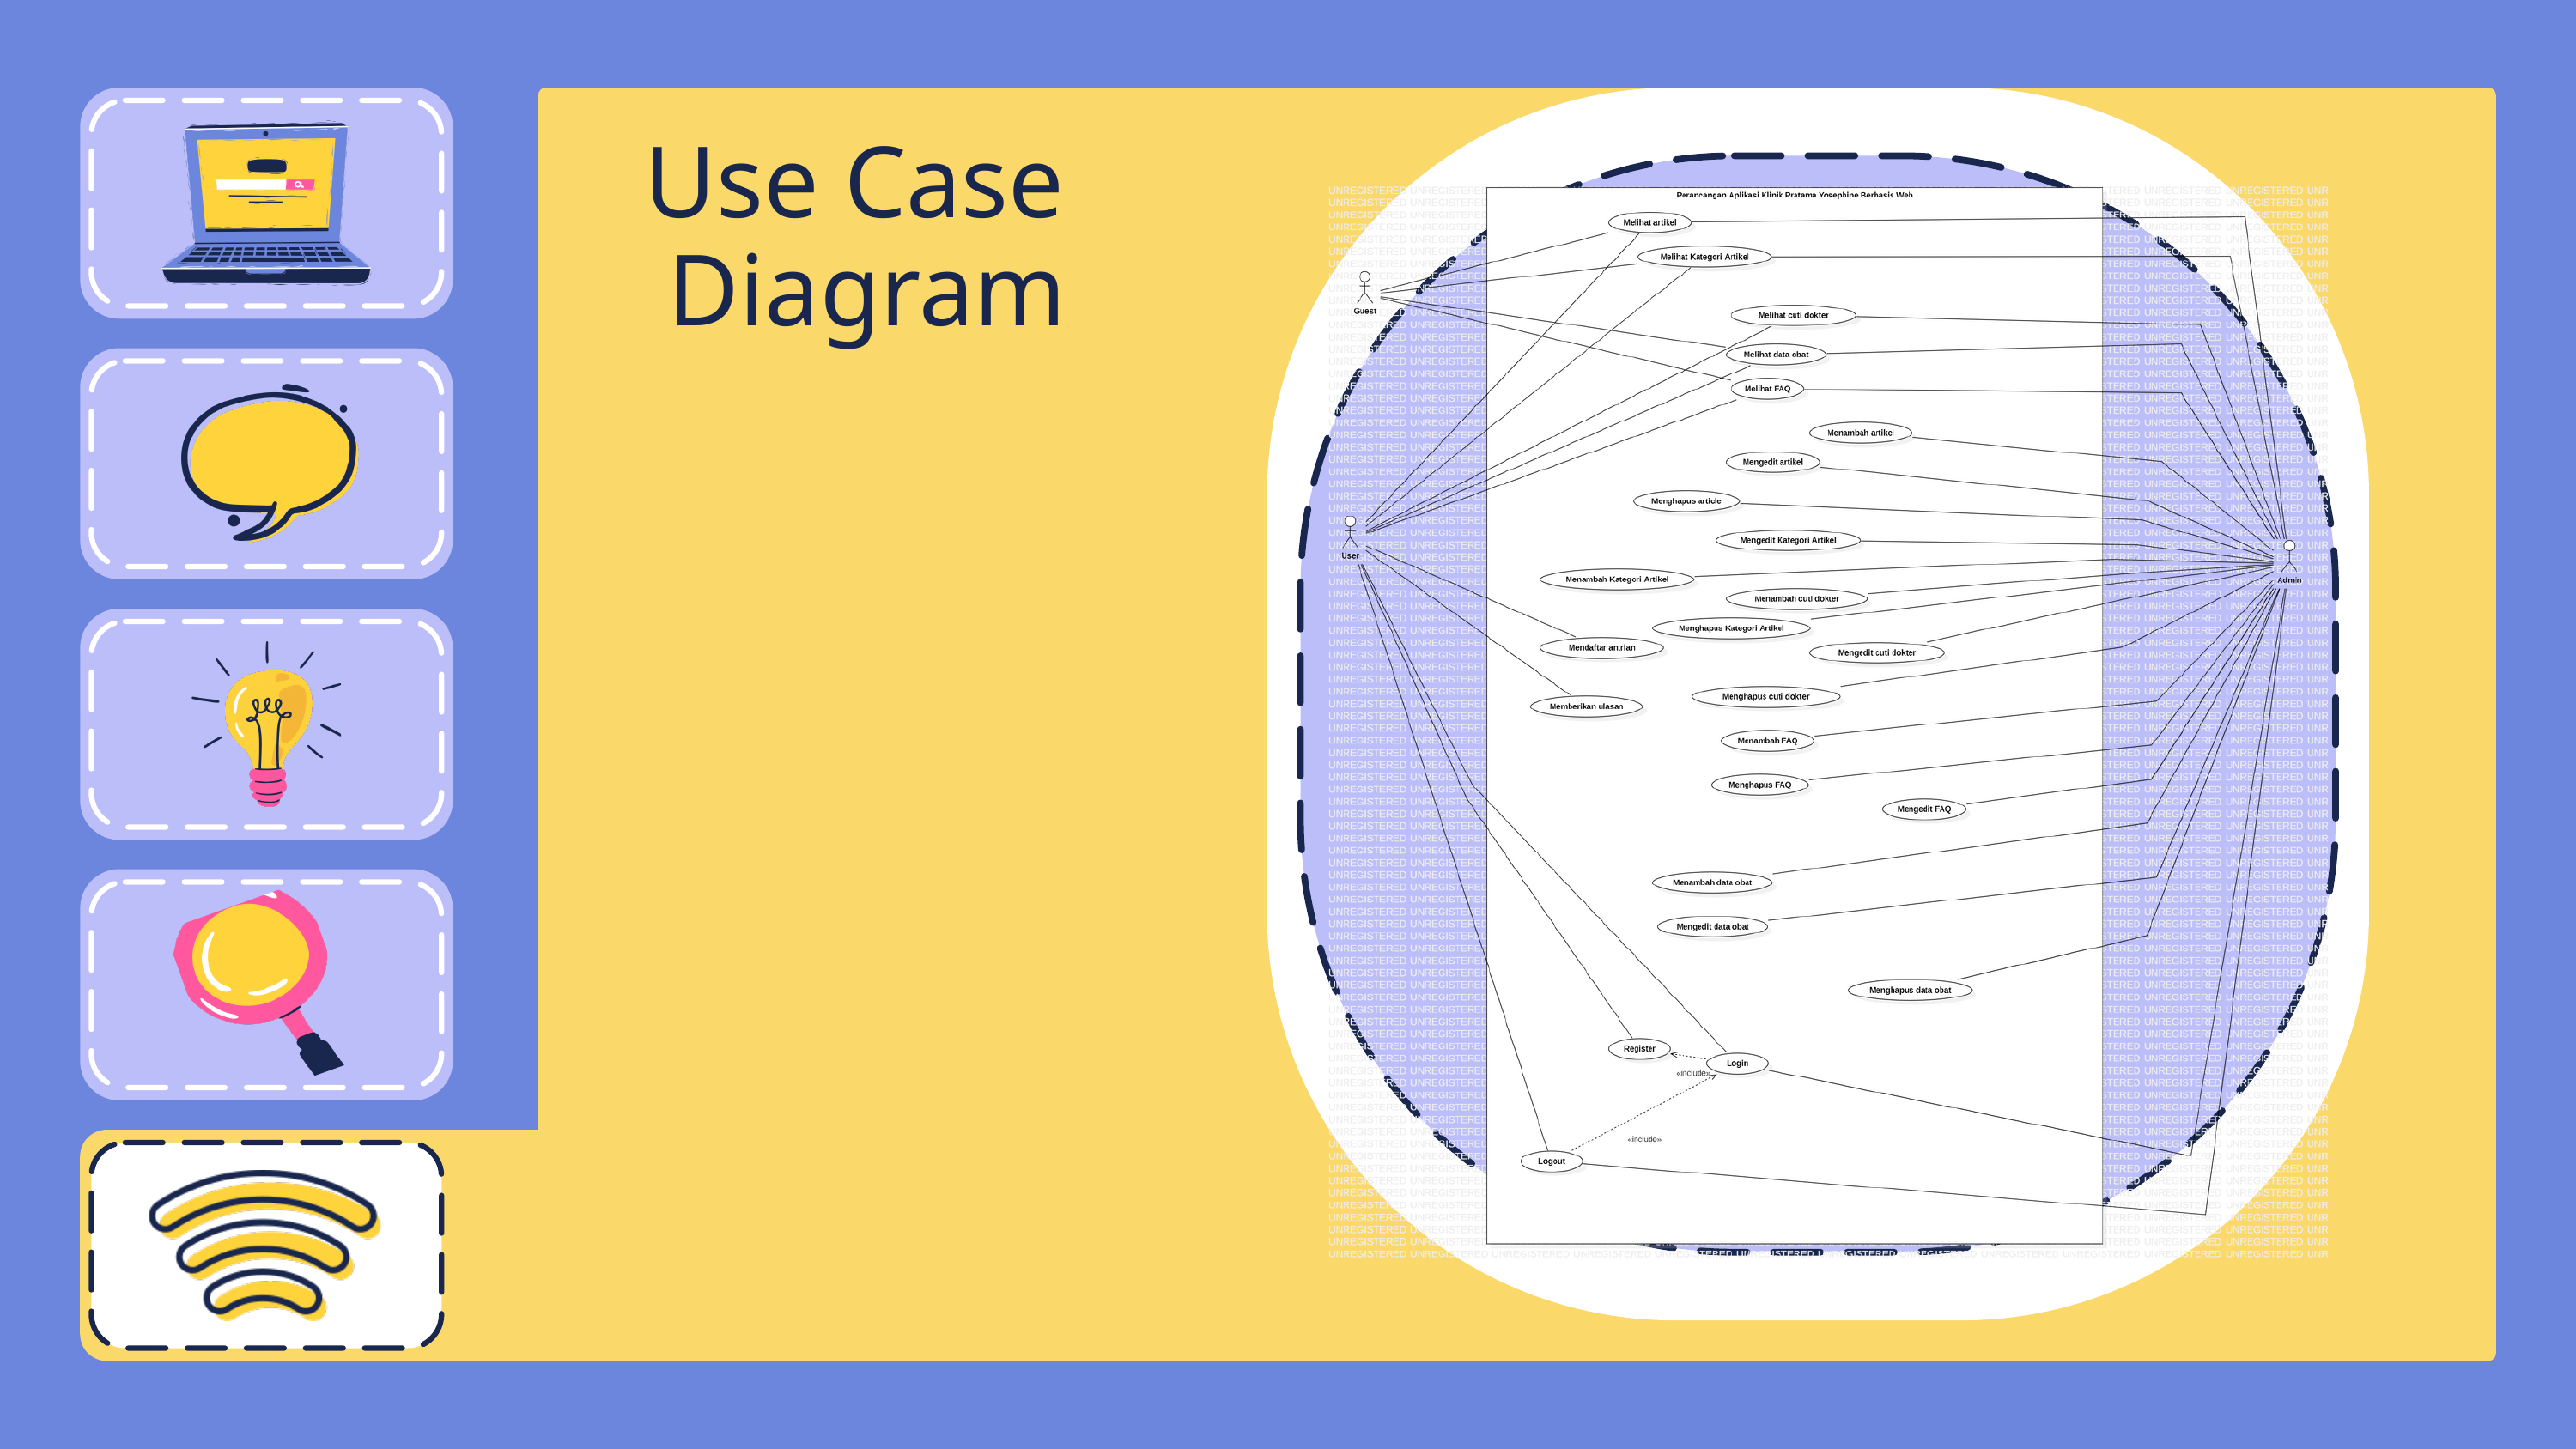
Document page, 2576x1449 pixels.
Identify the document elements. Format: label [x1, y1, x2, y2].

text_box [1267, 87, 2370, 1321]
text_box [538, 87, 2496, 1361]
text_box [80, 608, 453, 840]
text_box [80, 348, 453, 580]
text_box [91, 1142, 442, 1349]
text_box [79, 1129, 533, 1361]
text_box [80, 87, 453, 319]
text_box [80, 869, 453, 1107]
